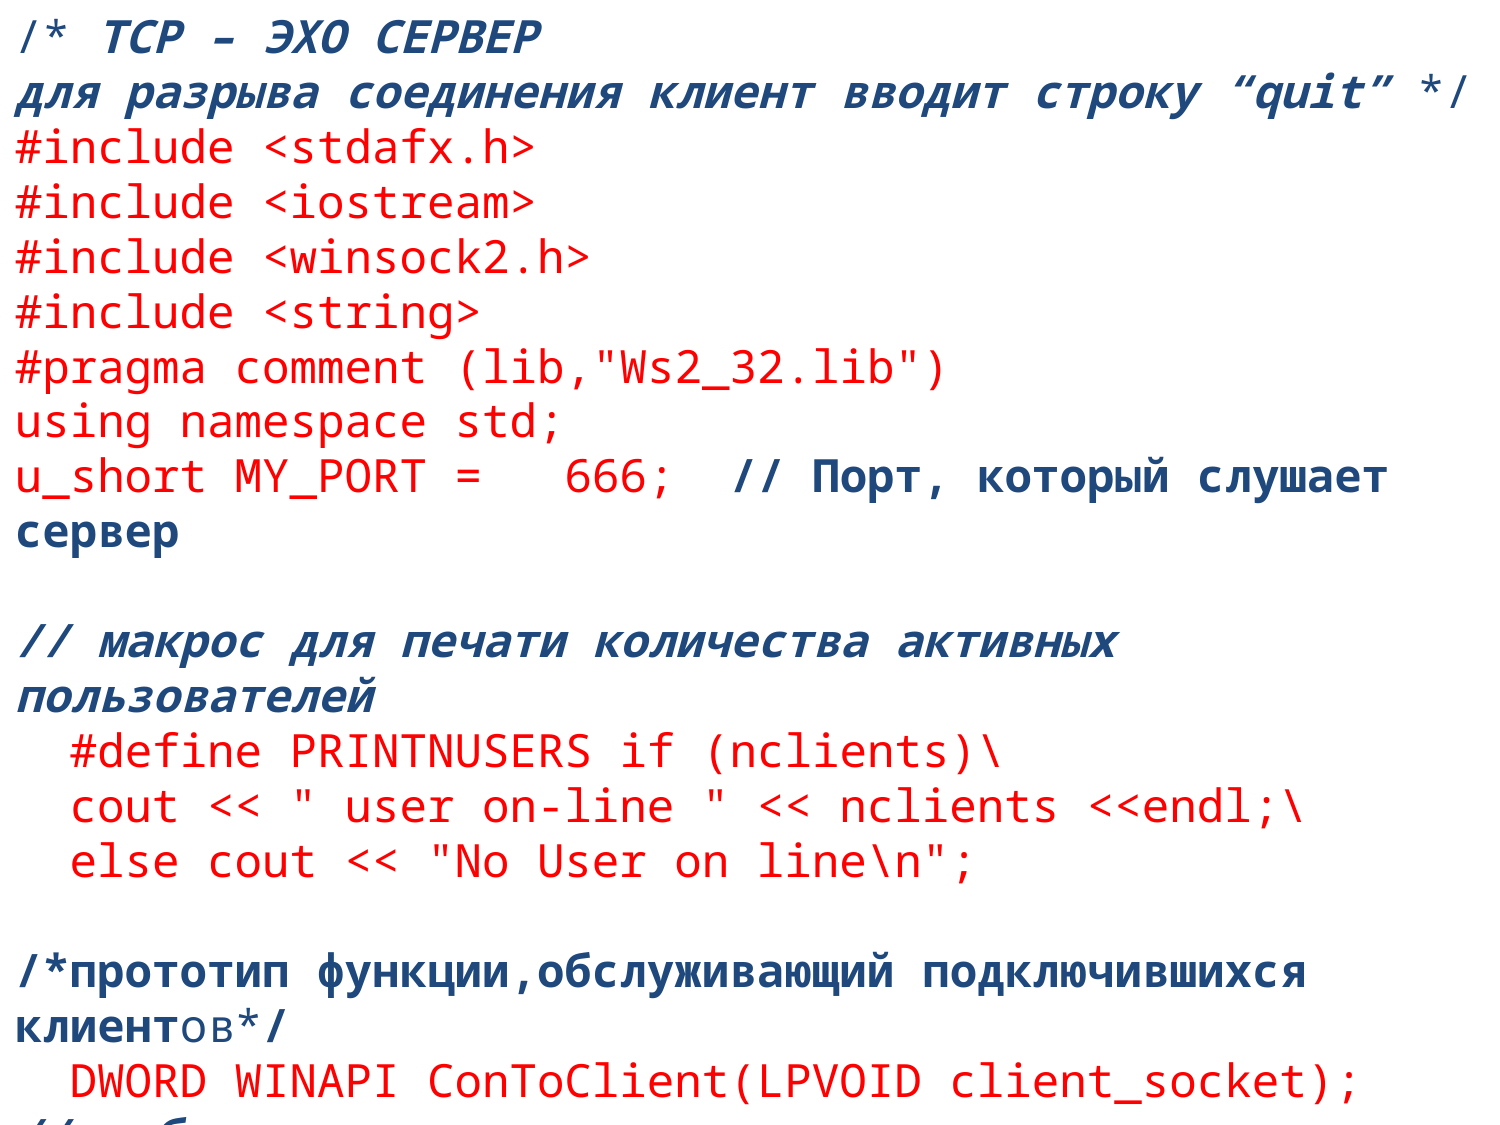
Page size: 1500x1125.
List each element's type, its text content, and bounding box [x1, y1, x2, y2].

text_box /* TCP – ЭХО СЕРВЕР для разрыва соединения клиент вводит строку “quit” */ #include <stdafx.h> #include <iostream> #include <winsock2.h> #include <string> #pragma comment (lib,"Ws2_32.lib") using namespace std; u_short MY_PORT = 666; // Порт, который слушает сервер // макрос для печати количества активных пользователей #define PRINTNUSERS if (nclients)\ cout << " user on-line " << nclients <<endl;\ else cout << "No User on line\n"; /*прототип функции,обслуживающий подключившихся клиентов*/ DWORD WINAPI ConToClient(LPVOID client_socket); //глобальная переменная–количество активных пользователей int nclients = 0; [0, 0, 1500, 1125]
